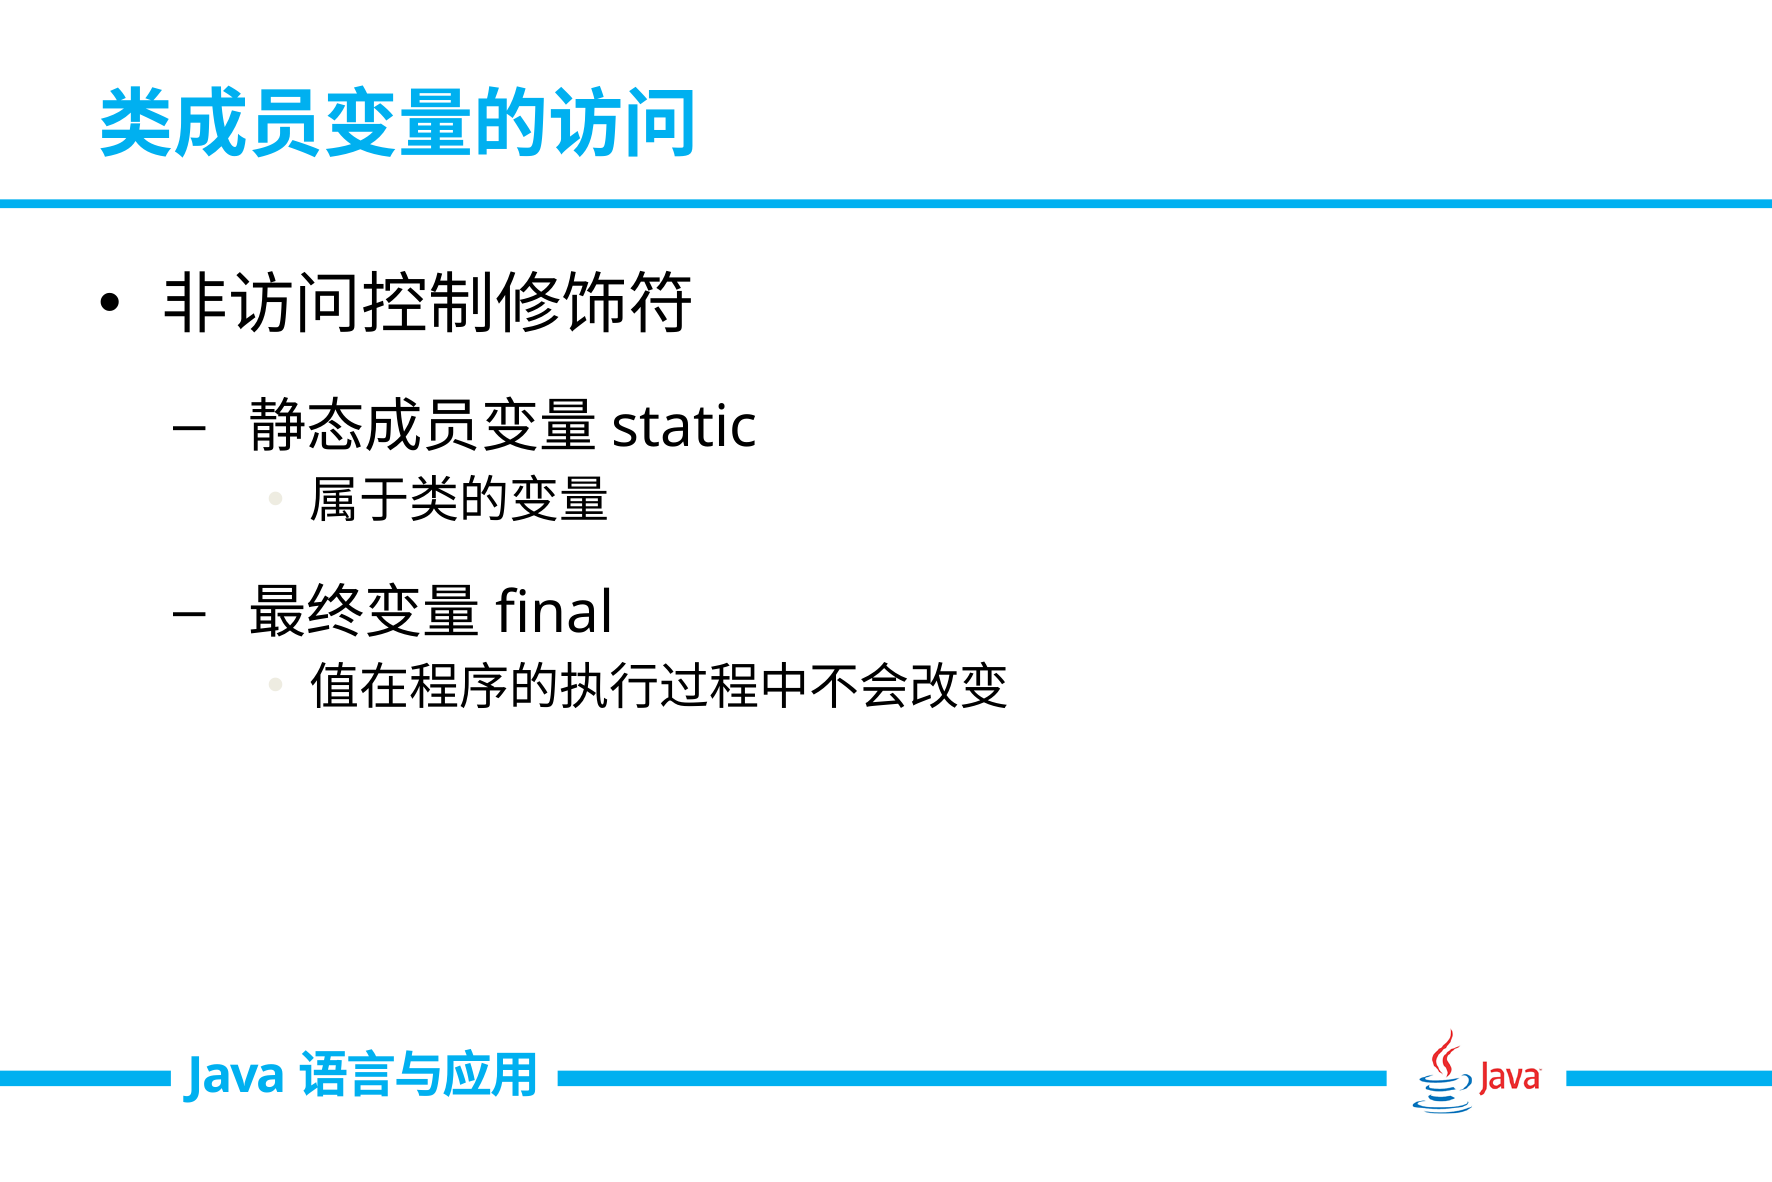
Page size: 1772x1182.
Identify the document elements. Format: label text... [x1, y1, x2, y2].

list 非访问控制修饰符 静态成员变量static 属于类的变量 最终变量final 值在程序的执行过程中不会改变 [80, 228, 1677, 1009]
picture [1386, 1019, 1567, 1094]
slide_number [1269, 1094, 1684, 1158]
title 类成员变量的访问 [80, 73, 1677, 168]
